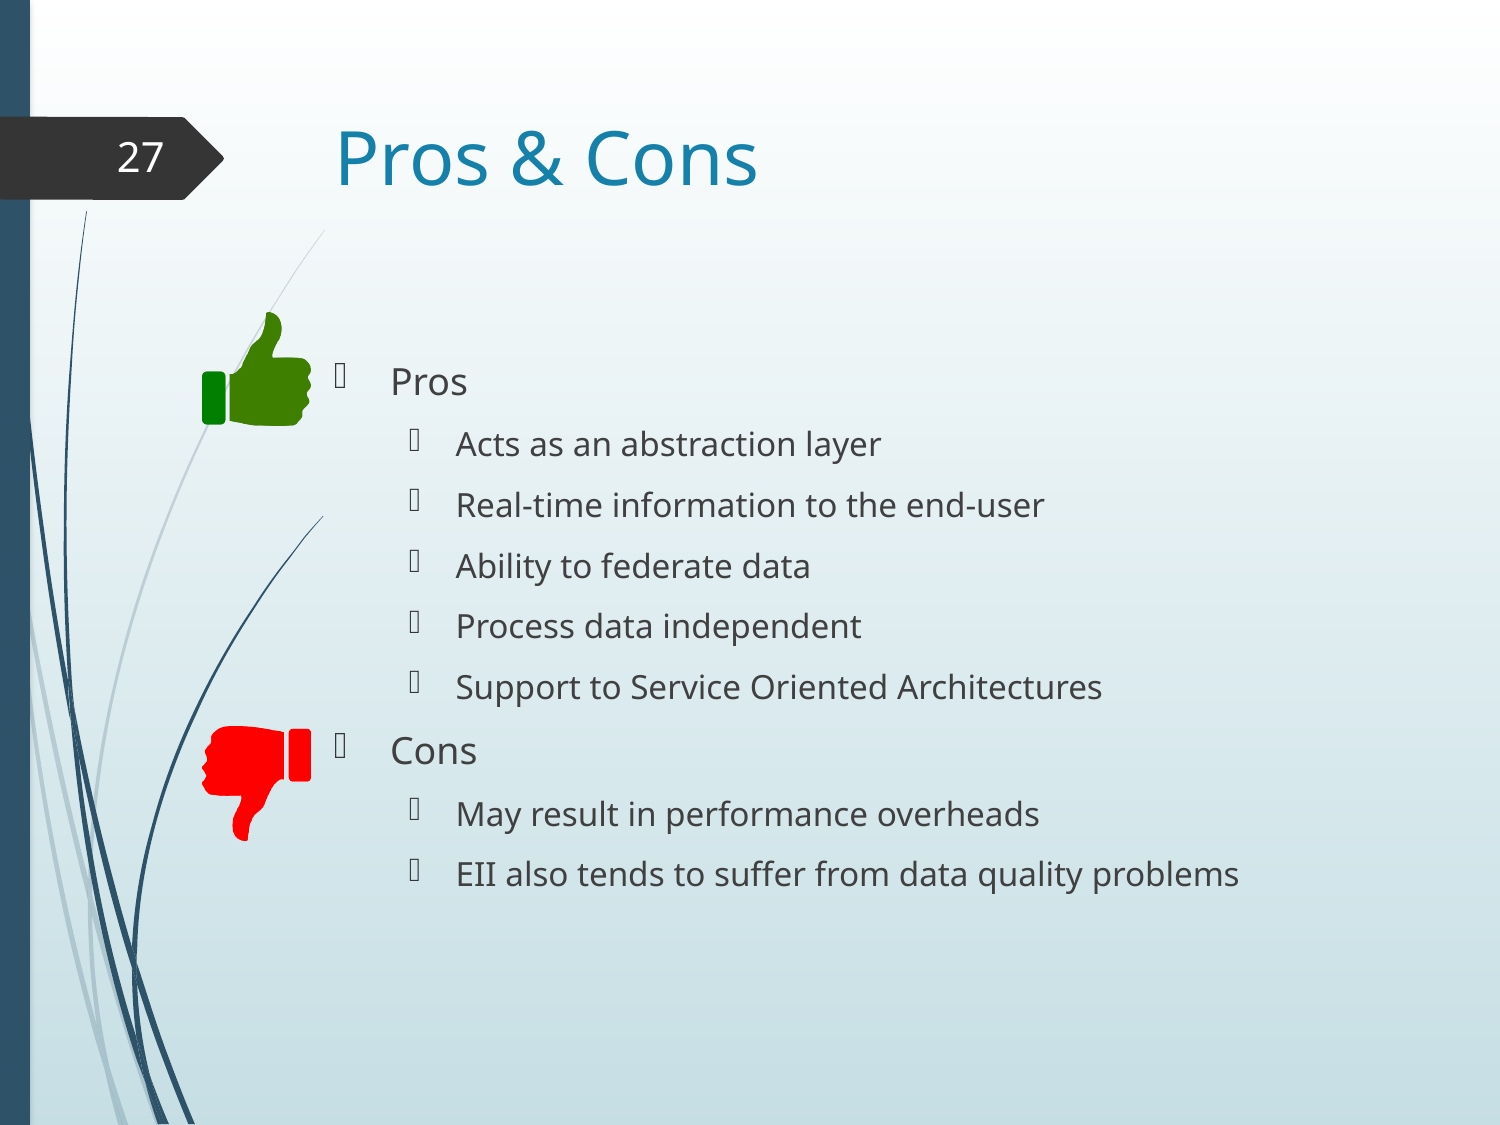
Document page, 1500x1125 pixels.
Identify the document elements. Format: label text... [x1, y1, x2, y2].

picture [202, 726, 311, 841]
title Pros & Cons [319, 102, 1400, 313]
picture [202, 312, 311, 427]
slide_number 27 [83, 129, 180, 190]
list Pros Acts as an abstraction layer Real-time information to the end-user Ability to federate data Process data independent Support to Service Oriented Architectures Cons May result in performance overheads EII also tends to suffer from data quality problems [318, 350, 1400, 970]
